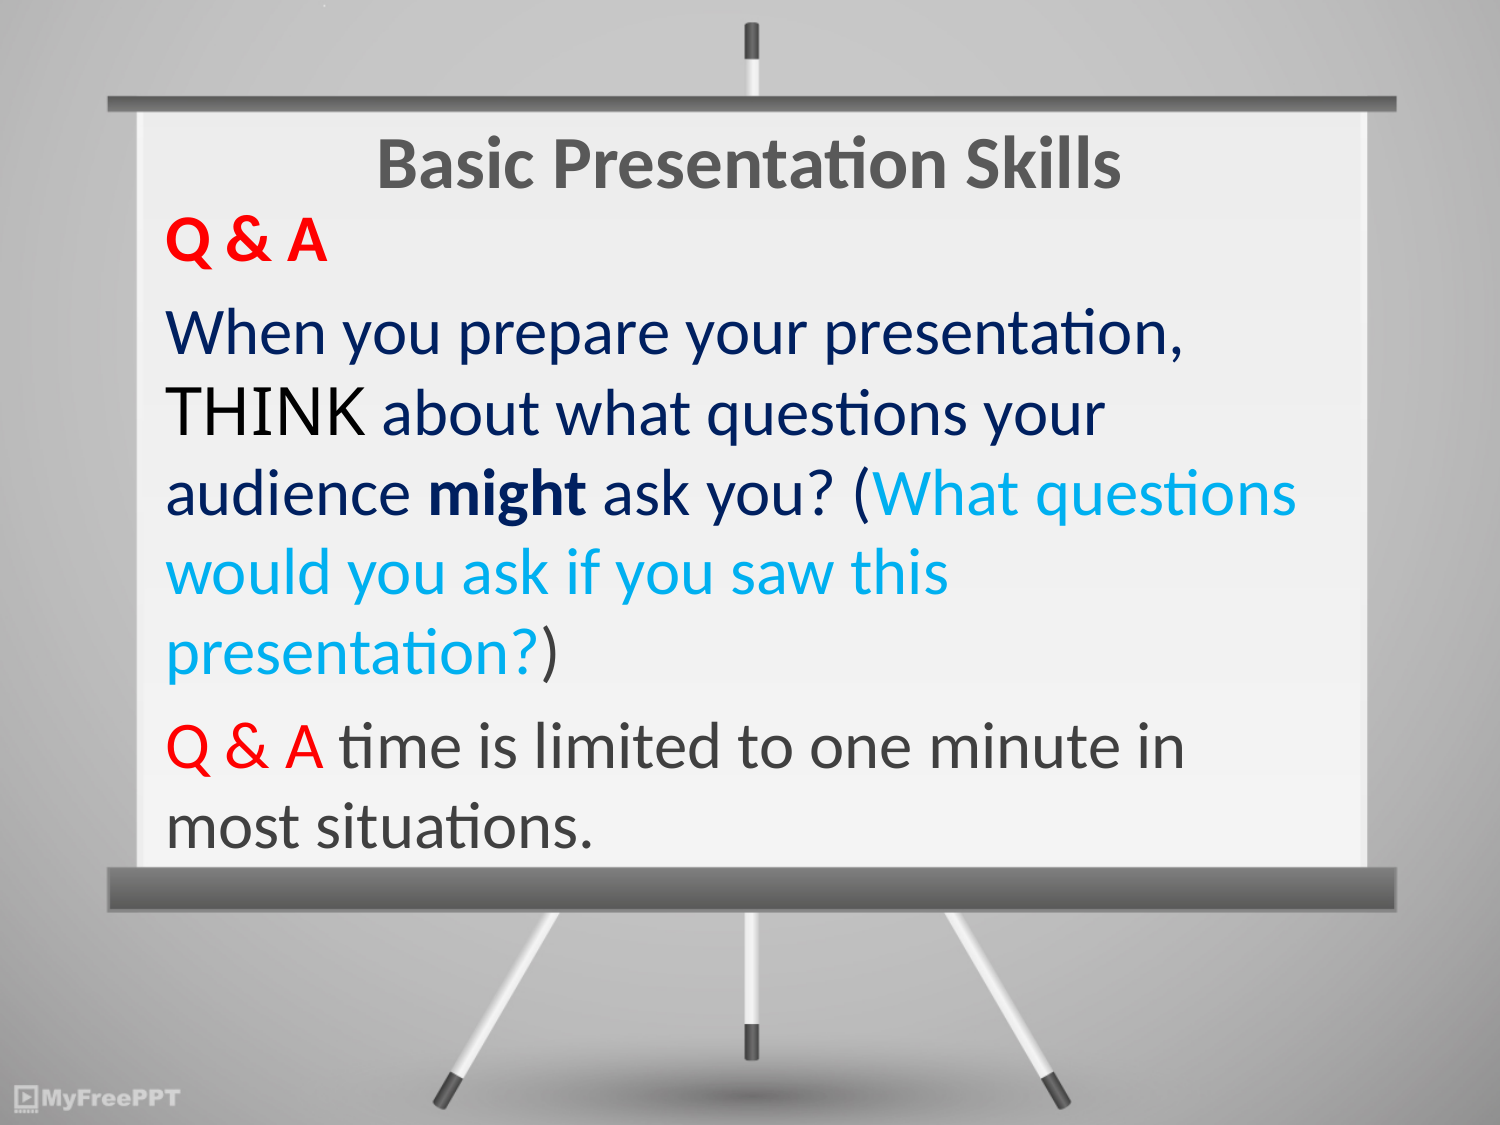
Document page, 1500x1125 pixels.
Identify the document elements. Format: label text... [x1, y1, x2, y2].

list Q & A When you prepare your presentation, THINK about what questions your audience might ask you? (What questions would you ask if you saw this presentation?) Q & A time is limited to one minute in most situations. [150, 187, 1350, 863]
title Basic Presentation Skills [150, 129, 1350, 187]
picture [0, 0, 1500, 1125]
